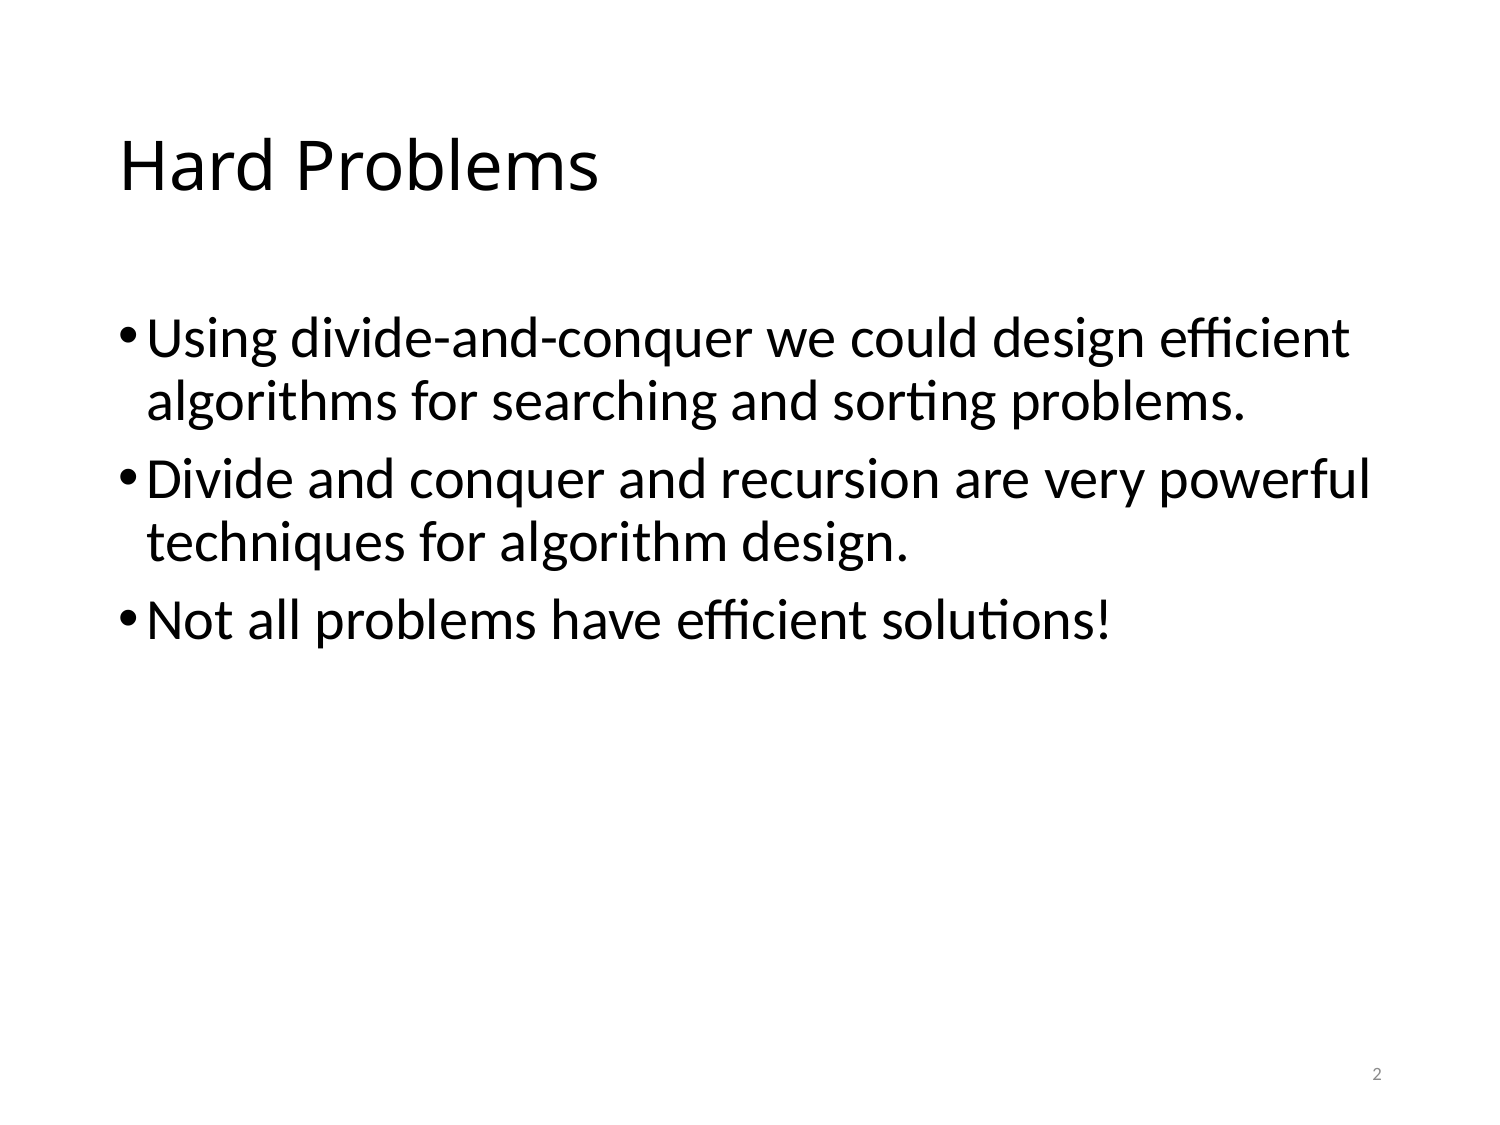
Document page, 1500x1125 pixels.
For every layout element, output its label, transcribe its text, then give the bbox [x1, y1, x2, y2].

slide_number 2 [1059, 1042, 1397, 1103]
list Using divide-and-conquer we could design efficient algorithms for searching and sorting problems. Divide and conquer and recursion are very powerful techniques for algorithm design. Not all problems have efficient solutions! [103, 299, 1397, 1014]
title Hard Problems [103, 59, 1397, 278]
